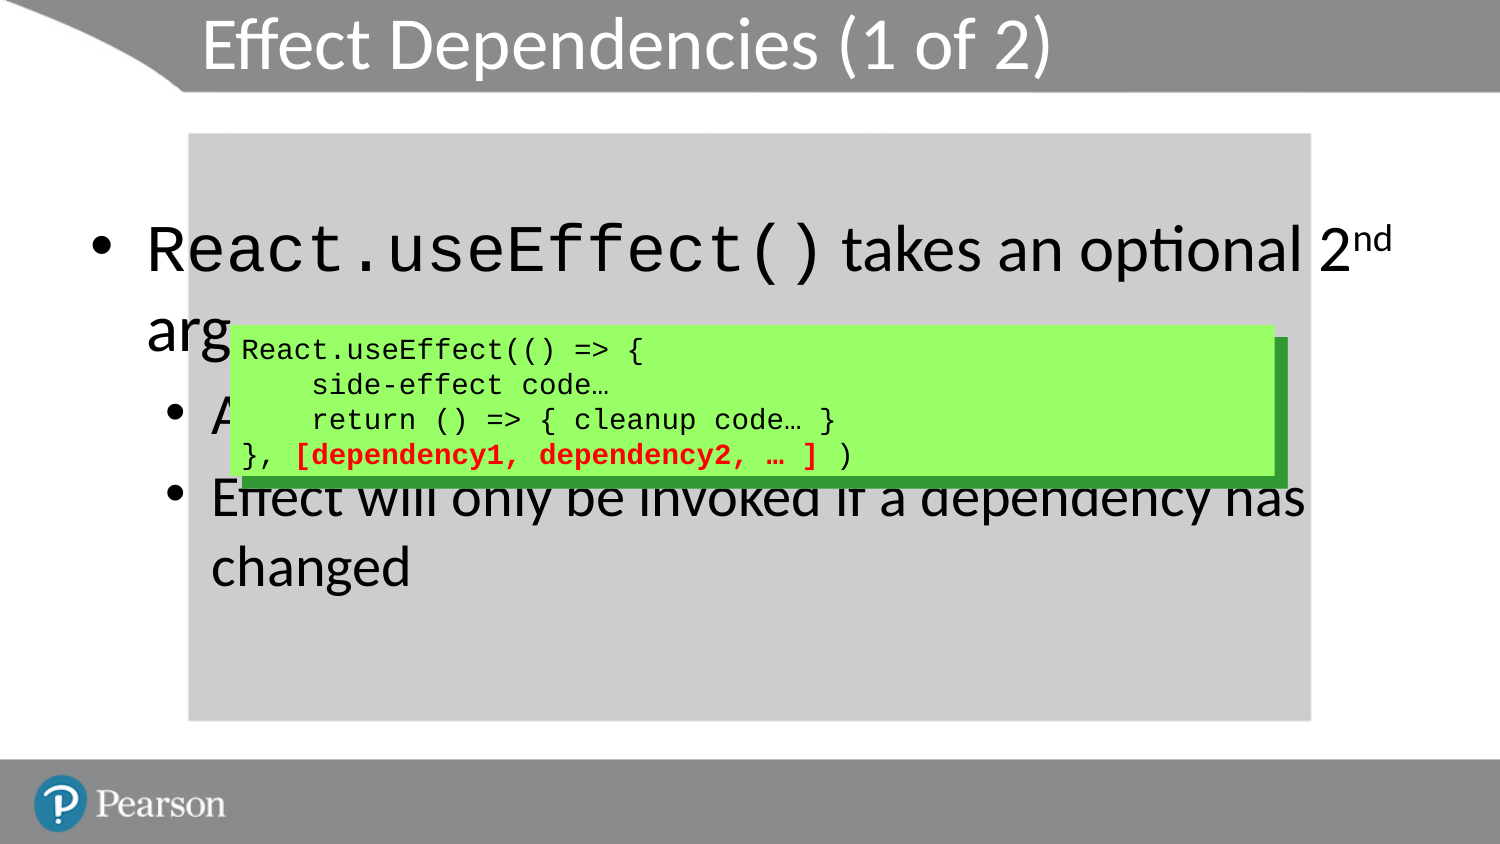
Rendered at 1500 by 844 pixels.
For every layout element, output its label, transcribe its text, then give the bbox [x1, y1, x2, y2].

list React.useEffect() takes an optional 2nd arg An array of dependencies Effect will only be invoked if a dependency has changed [75, 196, 1425, 754]
picture [0, 0, 1500, 844]
text_box React.useEffect(() => { side-effect code… return () => { cleanup code… } }, [dependency1, dependency2, … ] ) [230, 324, 1275, 476]
title Effect Dependencies (1 of 2) [186, 0, 1425, 79]
